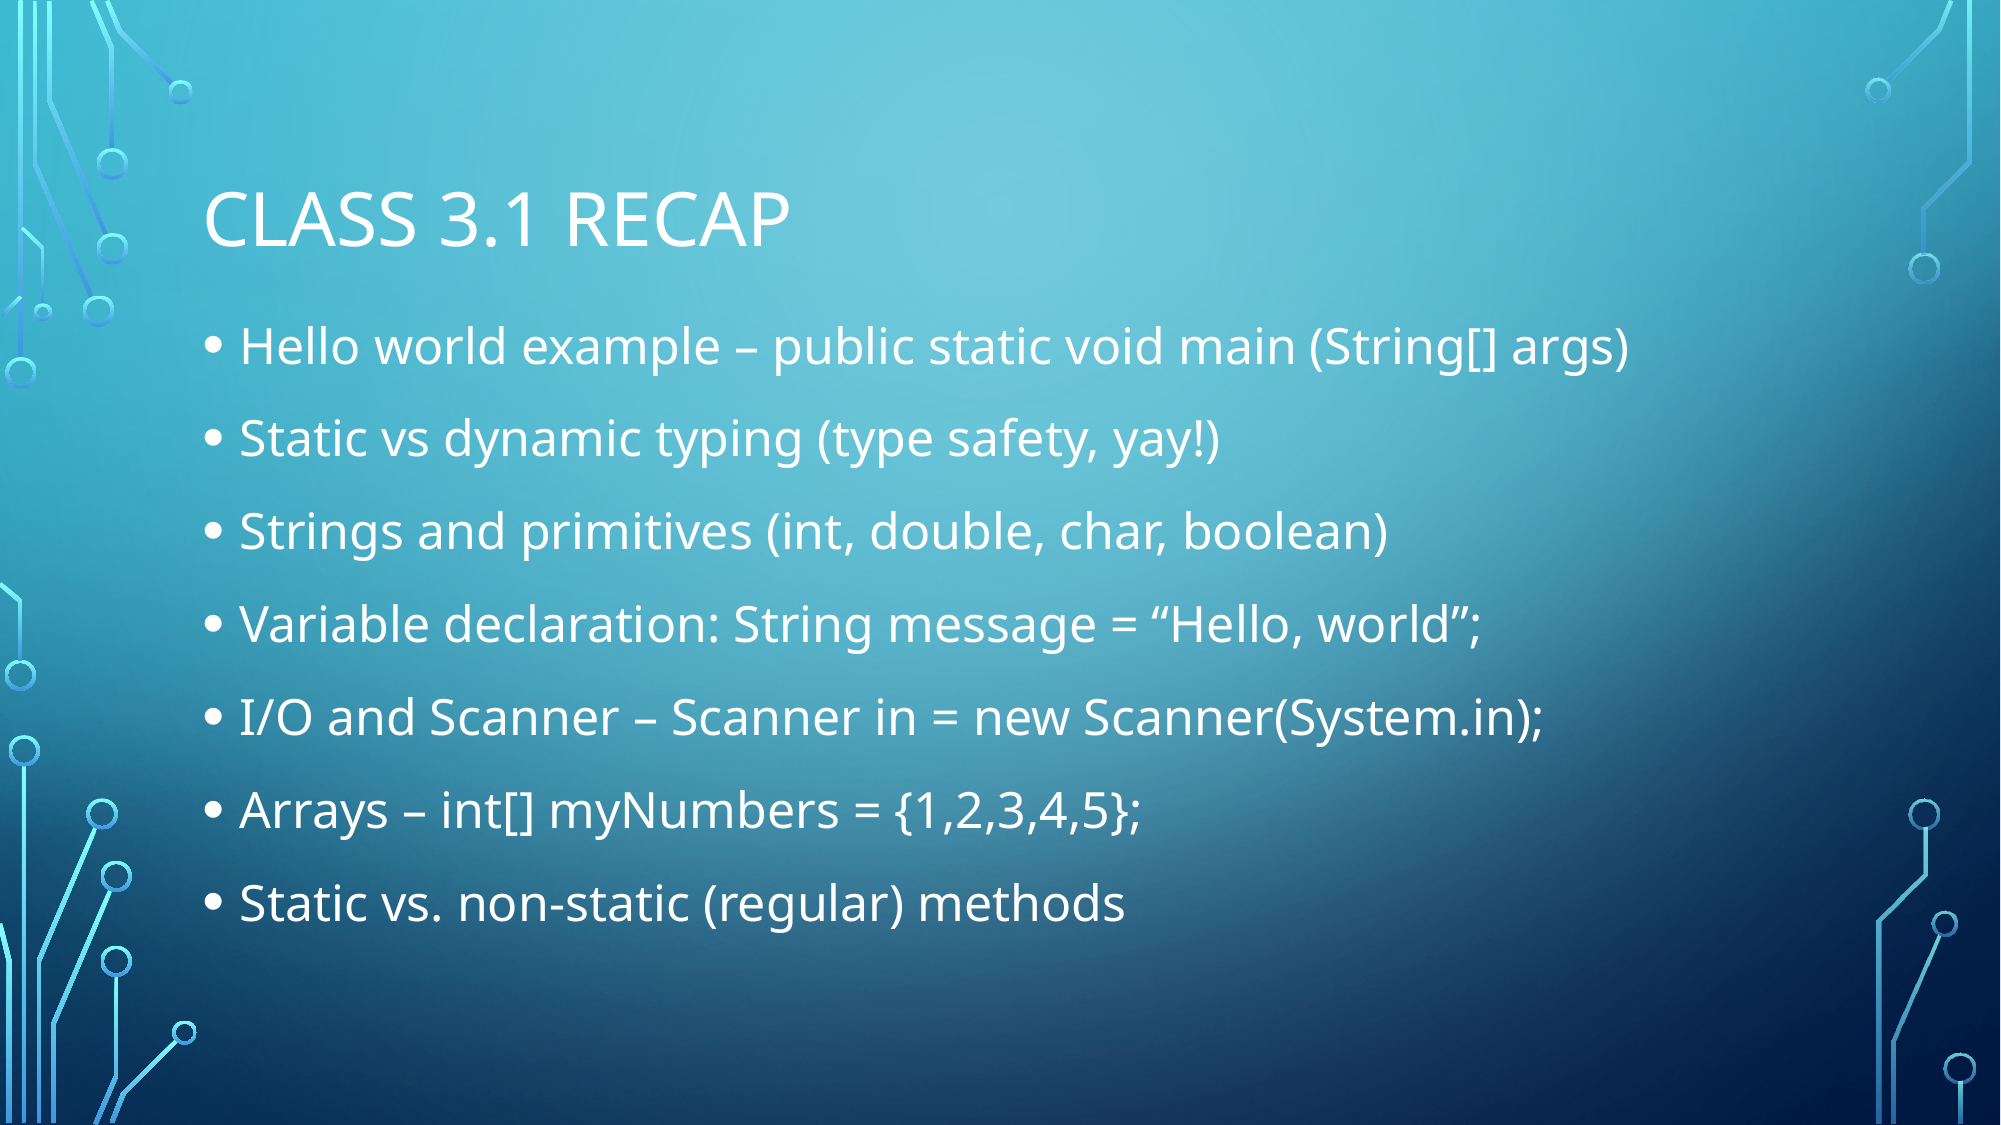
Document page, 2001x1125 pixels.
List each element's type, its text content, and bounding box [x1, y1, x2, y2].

list Hello world example – public static void main (String[] args) Static vs dynamic typing (type safety, yay!) Strings and primitives (int, double, char, boolean) Variable declaration: String message = “Hello, world”; I/O and Scanner – Scanner in = new Scanner(System.in); Arrays – int[] myNumbers = {1,2,3,4,5}; Static vs. non-static (regular) methods [187, 294, 1813, 950]
title Class 3.1 Recap [187, 101, 1813, 294]
